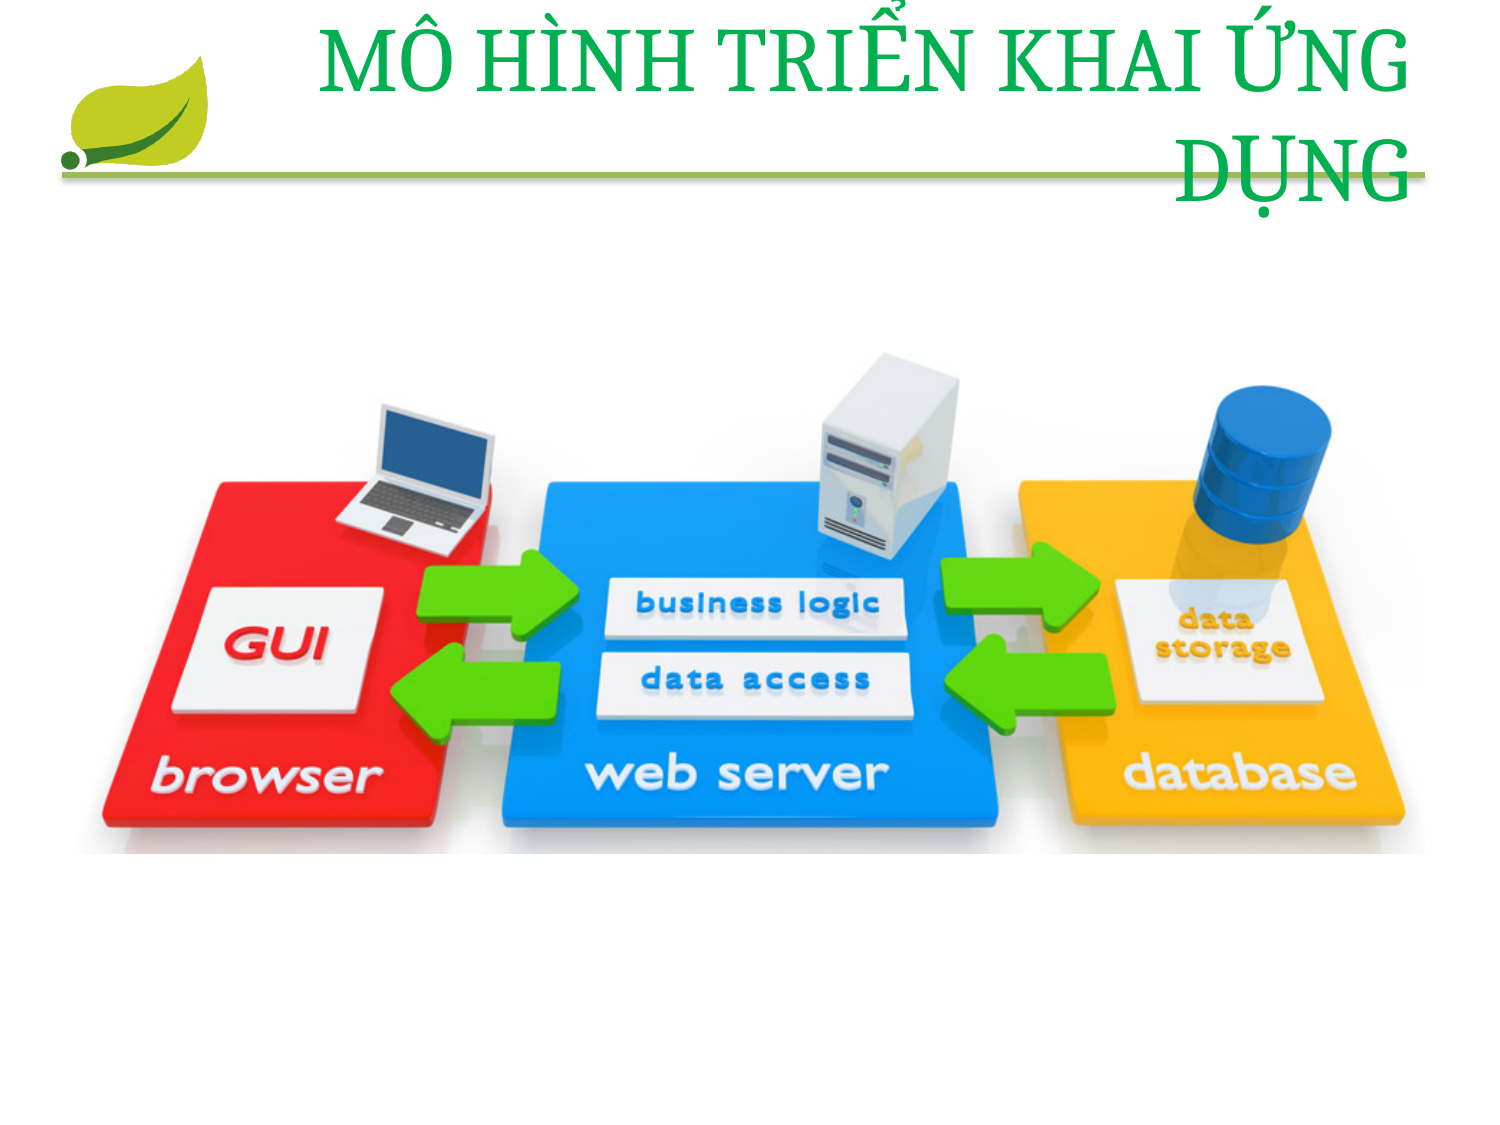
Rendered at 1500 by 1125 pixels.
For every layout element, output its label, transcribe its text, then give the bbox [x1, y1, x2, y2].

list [74, 350, 1426, 854]
title Mô hình triển khai ứng dụng [217, 45, 1425, 175]
picture [50, 49, 217, 175]
